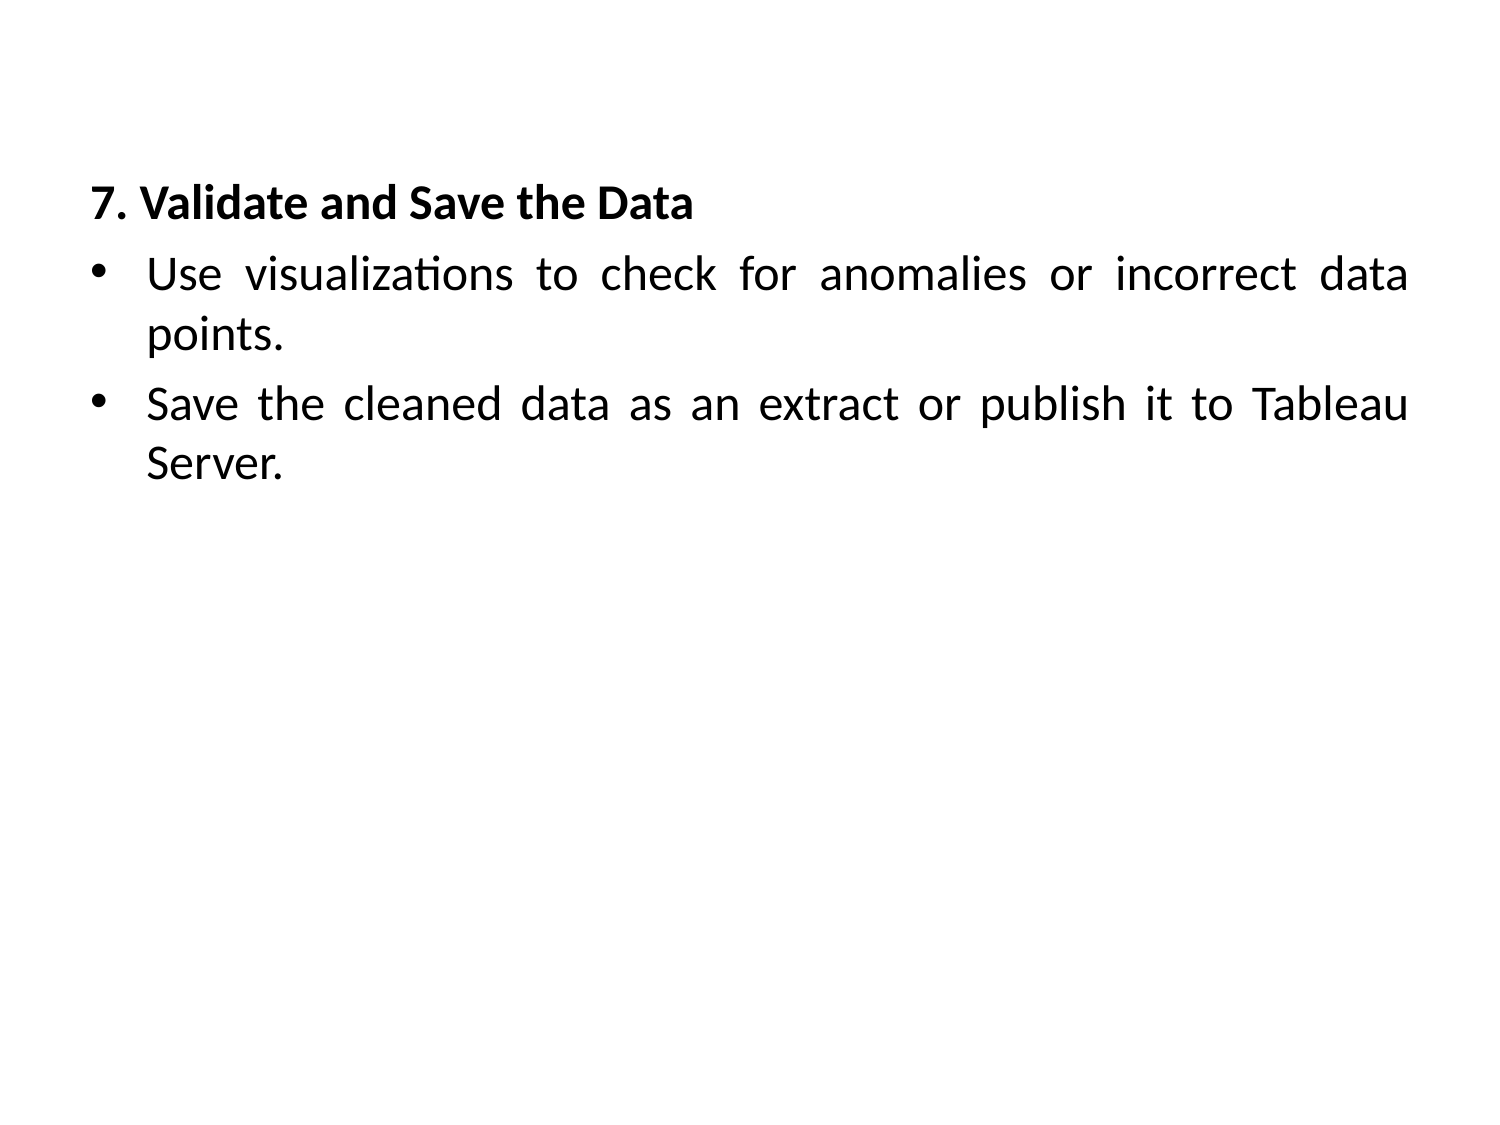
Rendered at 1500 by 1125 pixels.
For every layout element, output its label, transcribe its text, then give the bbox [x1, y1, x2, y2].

list 7. Validate and Save the Data Use visualizations to check for anomalies or incorrect data points. Save the cleaned data as an extract or publish it to Tableau Server. [75, 162, 1425, 905]
